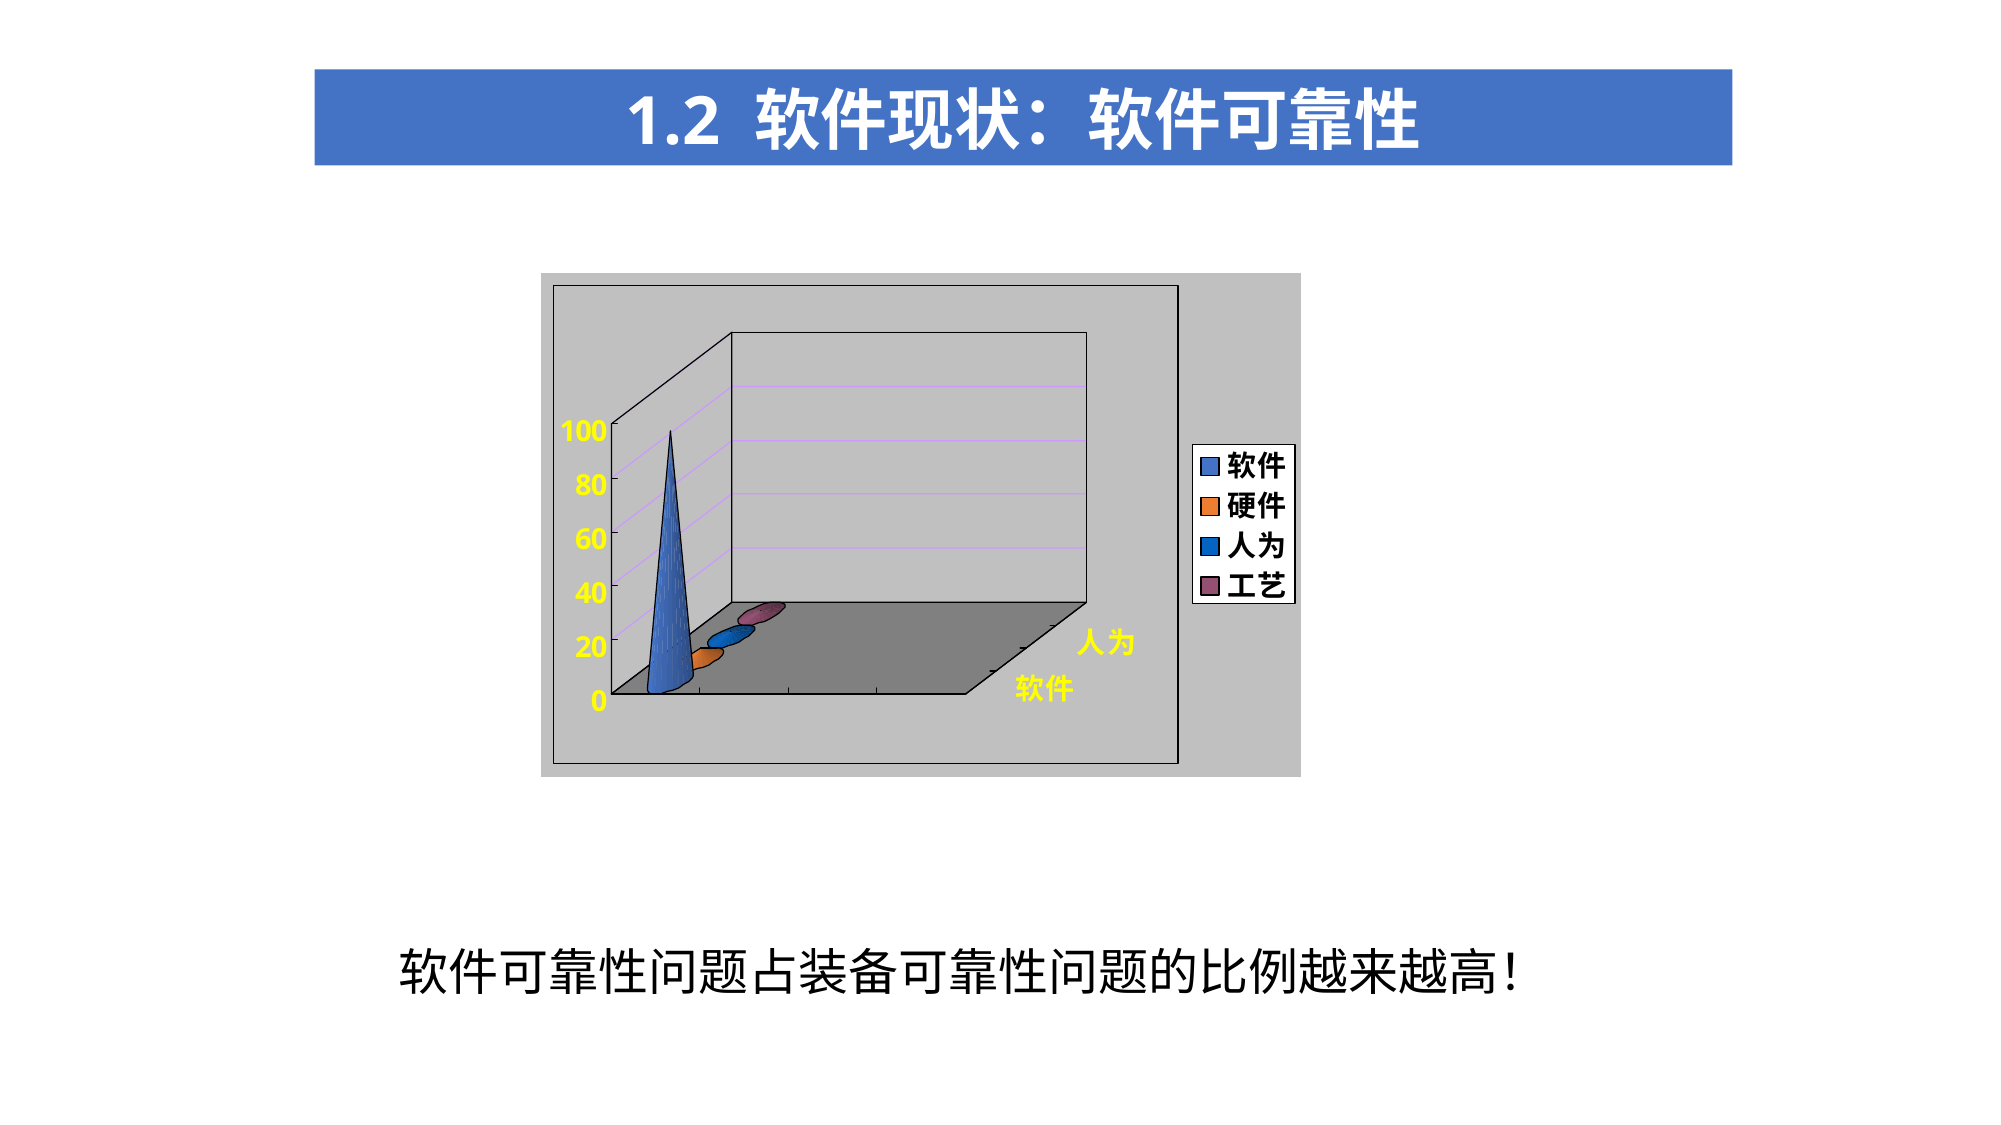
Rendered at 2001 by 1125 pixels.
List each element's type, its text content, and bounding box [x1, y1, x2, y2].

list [535, 267, 1500, 911]
text_box 1.2 软件现状：软件可靠性 [314, 69, 1733, 166]
text_box 软件可靠性问题占装备可靠性问题的比例越来越高！ [383, 933, 1581, 1009]
